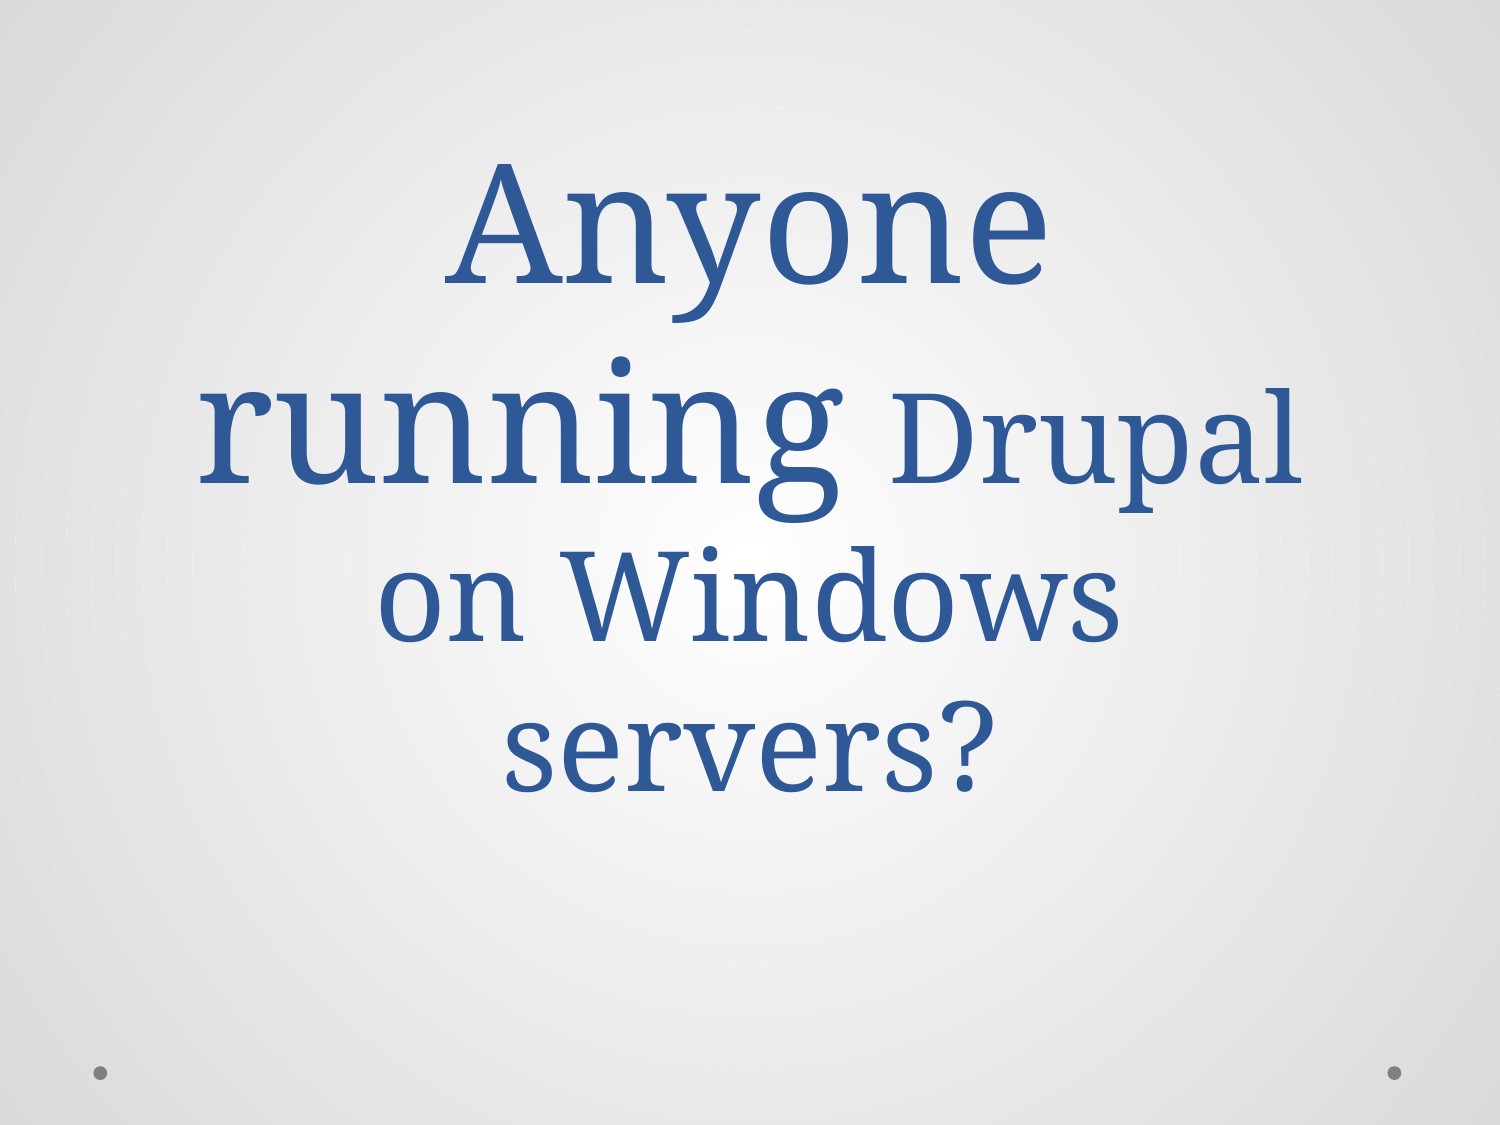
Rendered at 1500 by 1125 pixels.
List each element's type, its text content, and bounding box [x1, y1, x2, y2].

title Anyone running Drupal on Windows servers? [112, 219, 1388, 825]
